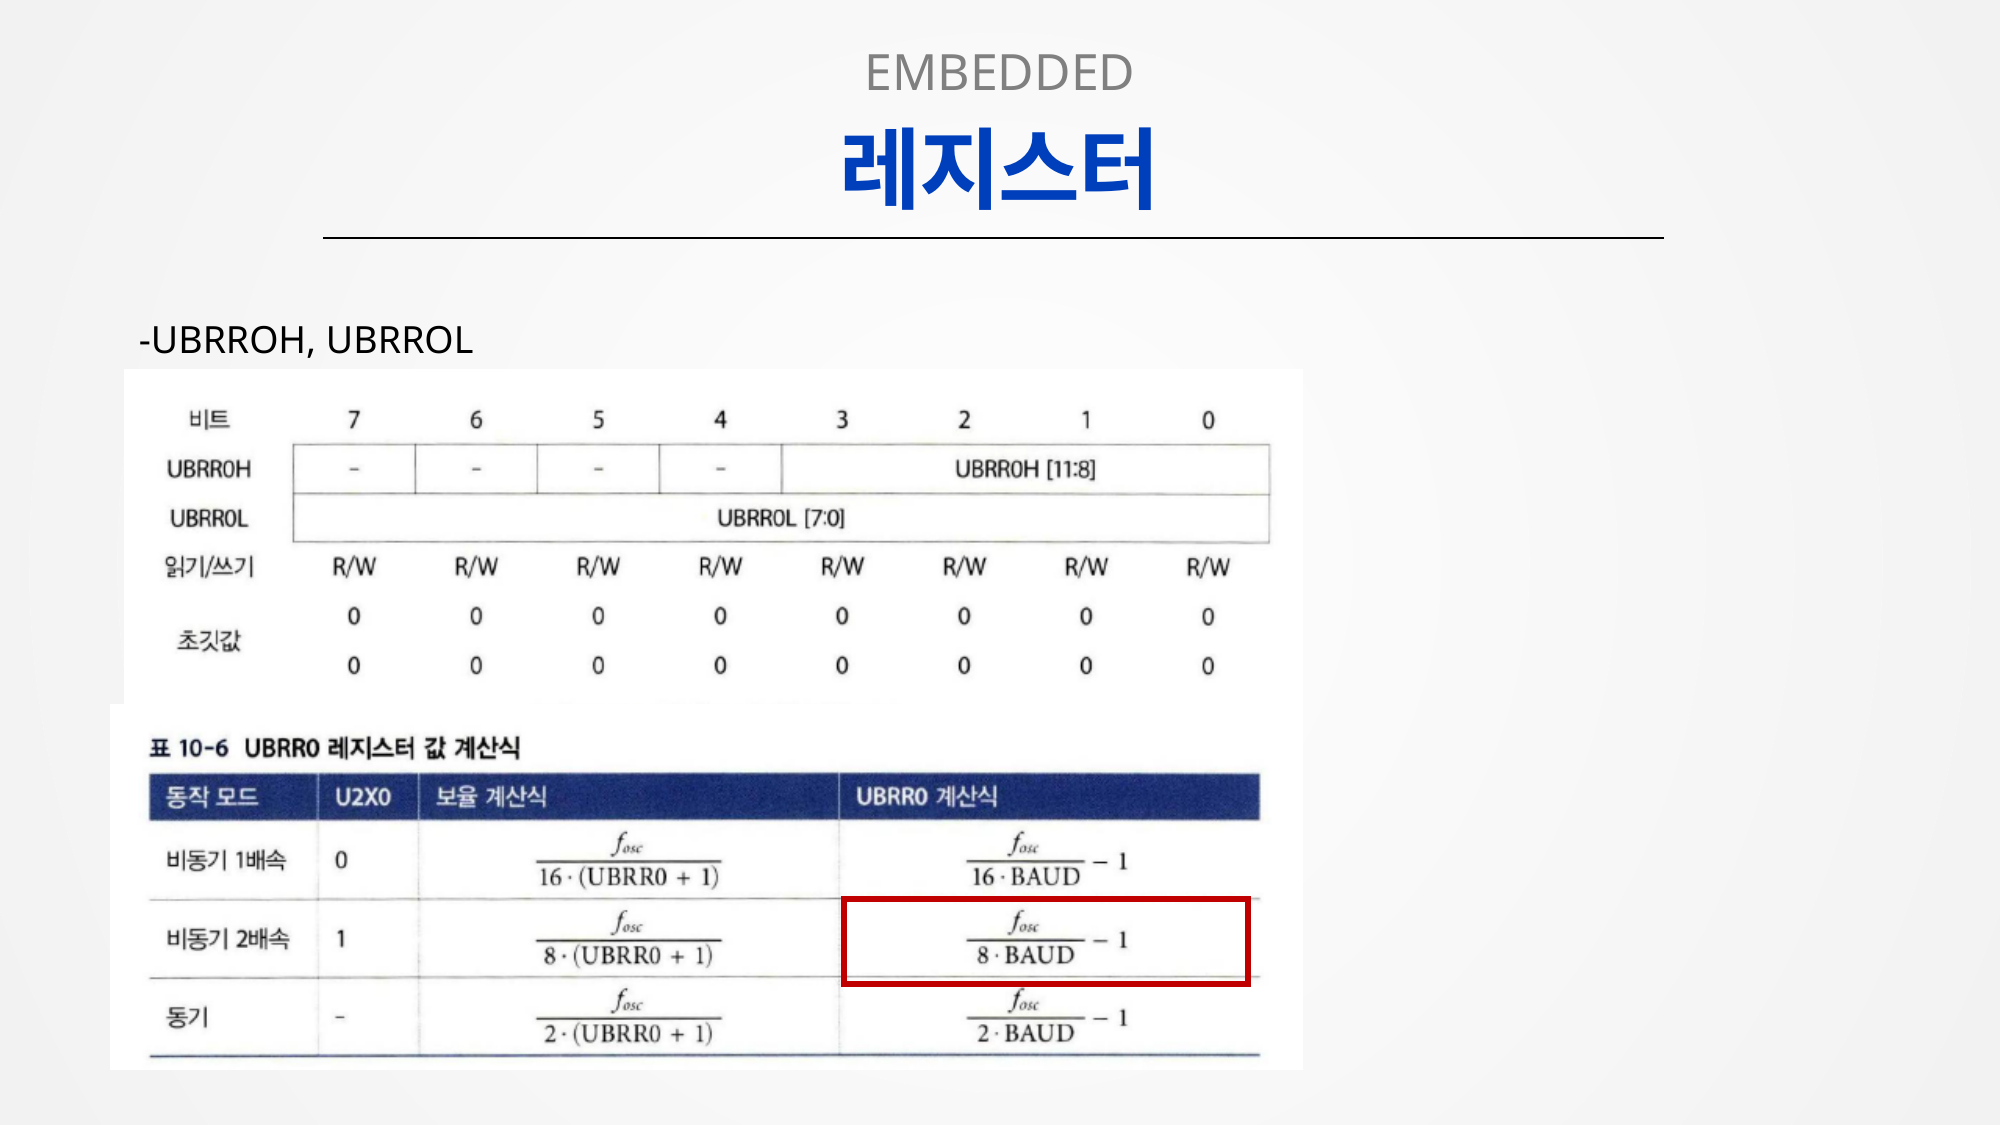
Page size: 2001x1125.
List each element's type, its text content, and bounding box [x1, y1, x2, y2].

picture [110, 369, 1303, 1070]
text_box EMBEDDED [0, 32, 2000, 108]
text_box -UBRROH, UBRROL [124, 308, 1803, 369]
text_box 레지스터 [0, 108, 2000, 229]
